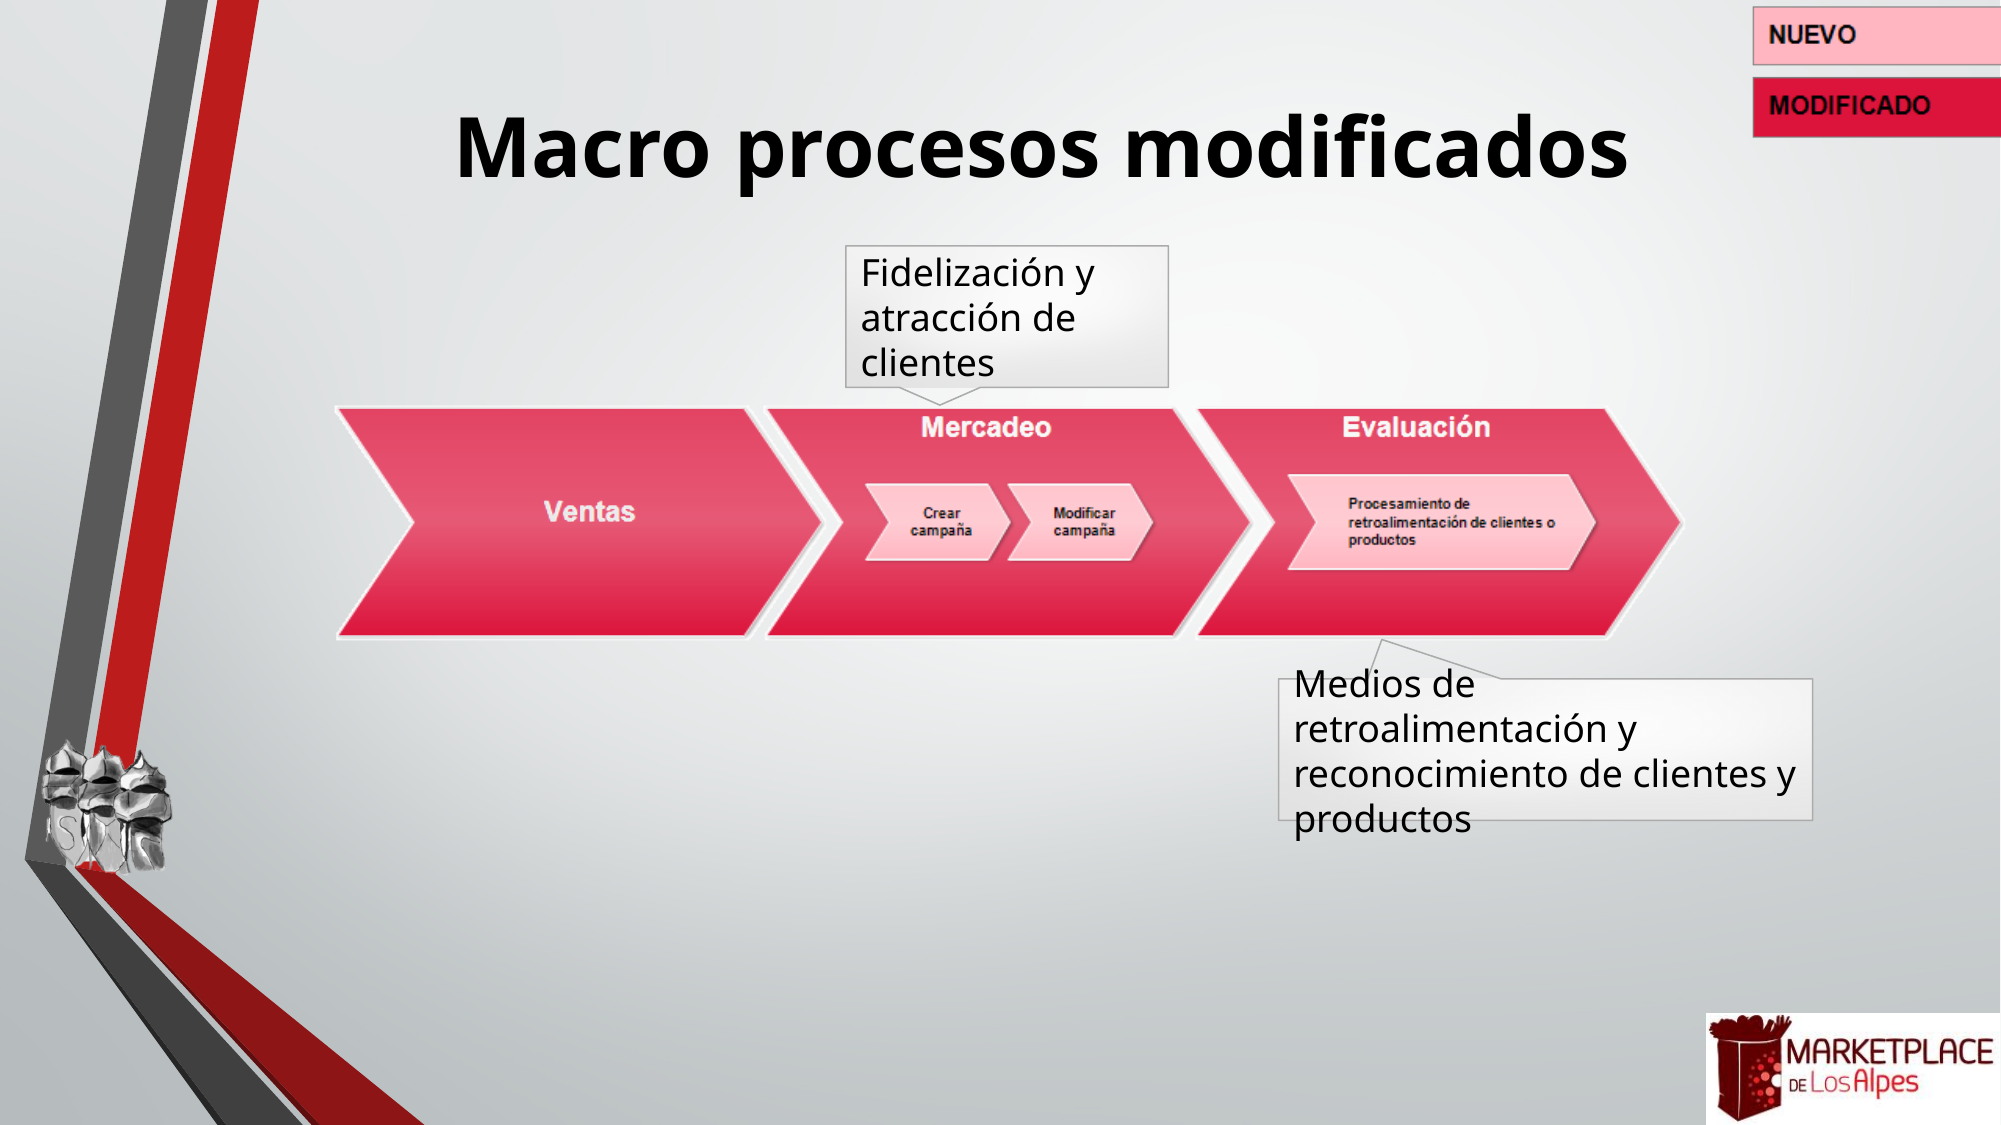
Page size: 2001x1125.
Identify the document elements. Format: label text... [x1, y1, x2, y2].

text_box Fidelización y atracción de clientes [845, 245, 1170, 387]
picture [1705, 1013, 2000, 1125]
picture [324, 387, 1690, 665]
picture [0, 678, 194, 973]
title Macro procesos modificados [220, 0, 1864, 288]
text_box Medios de retroalimentación y reconocimiento de clientes y productos [1277, 665, 1814, 822]
picture [1736, 0, 2001, 146]
